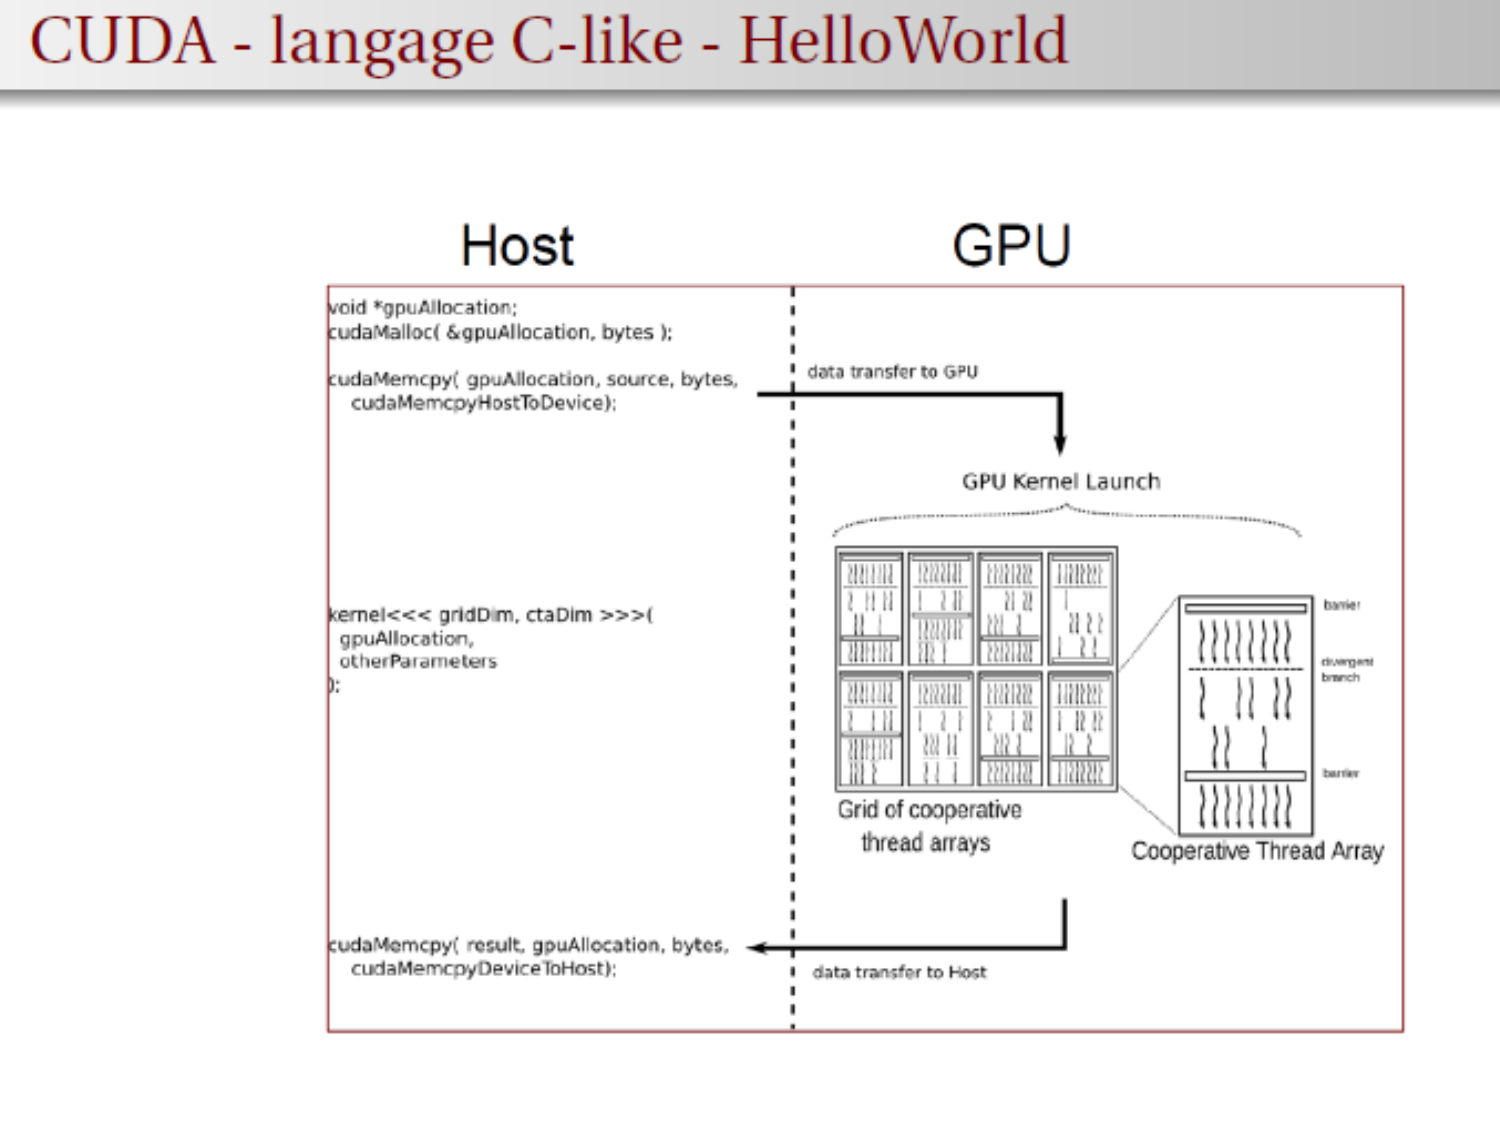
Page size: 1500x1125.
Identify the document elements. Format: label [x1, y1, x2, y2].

list [0, 0, 1500, 1125]
